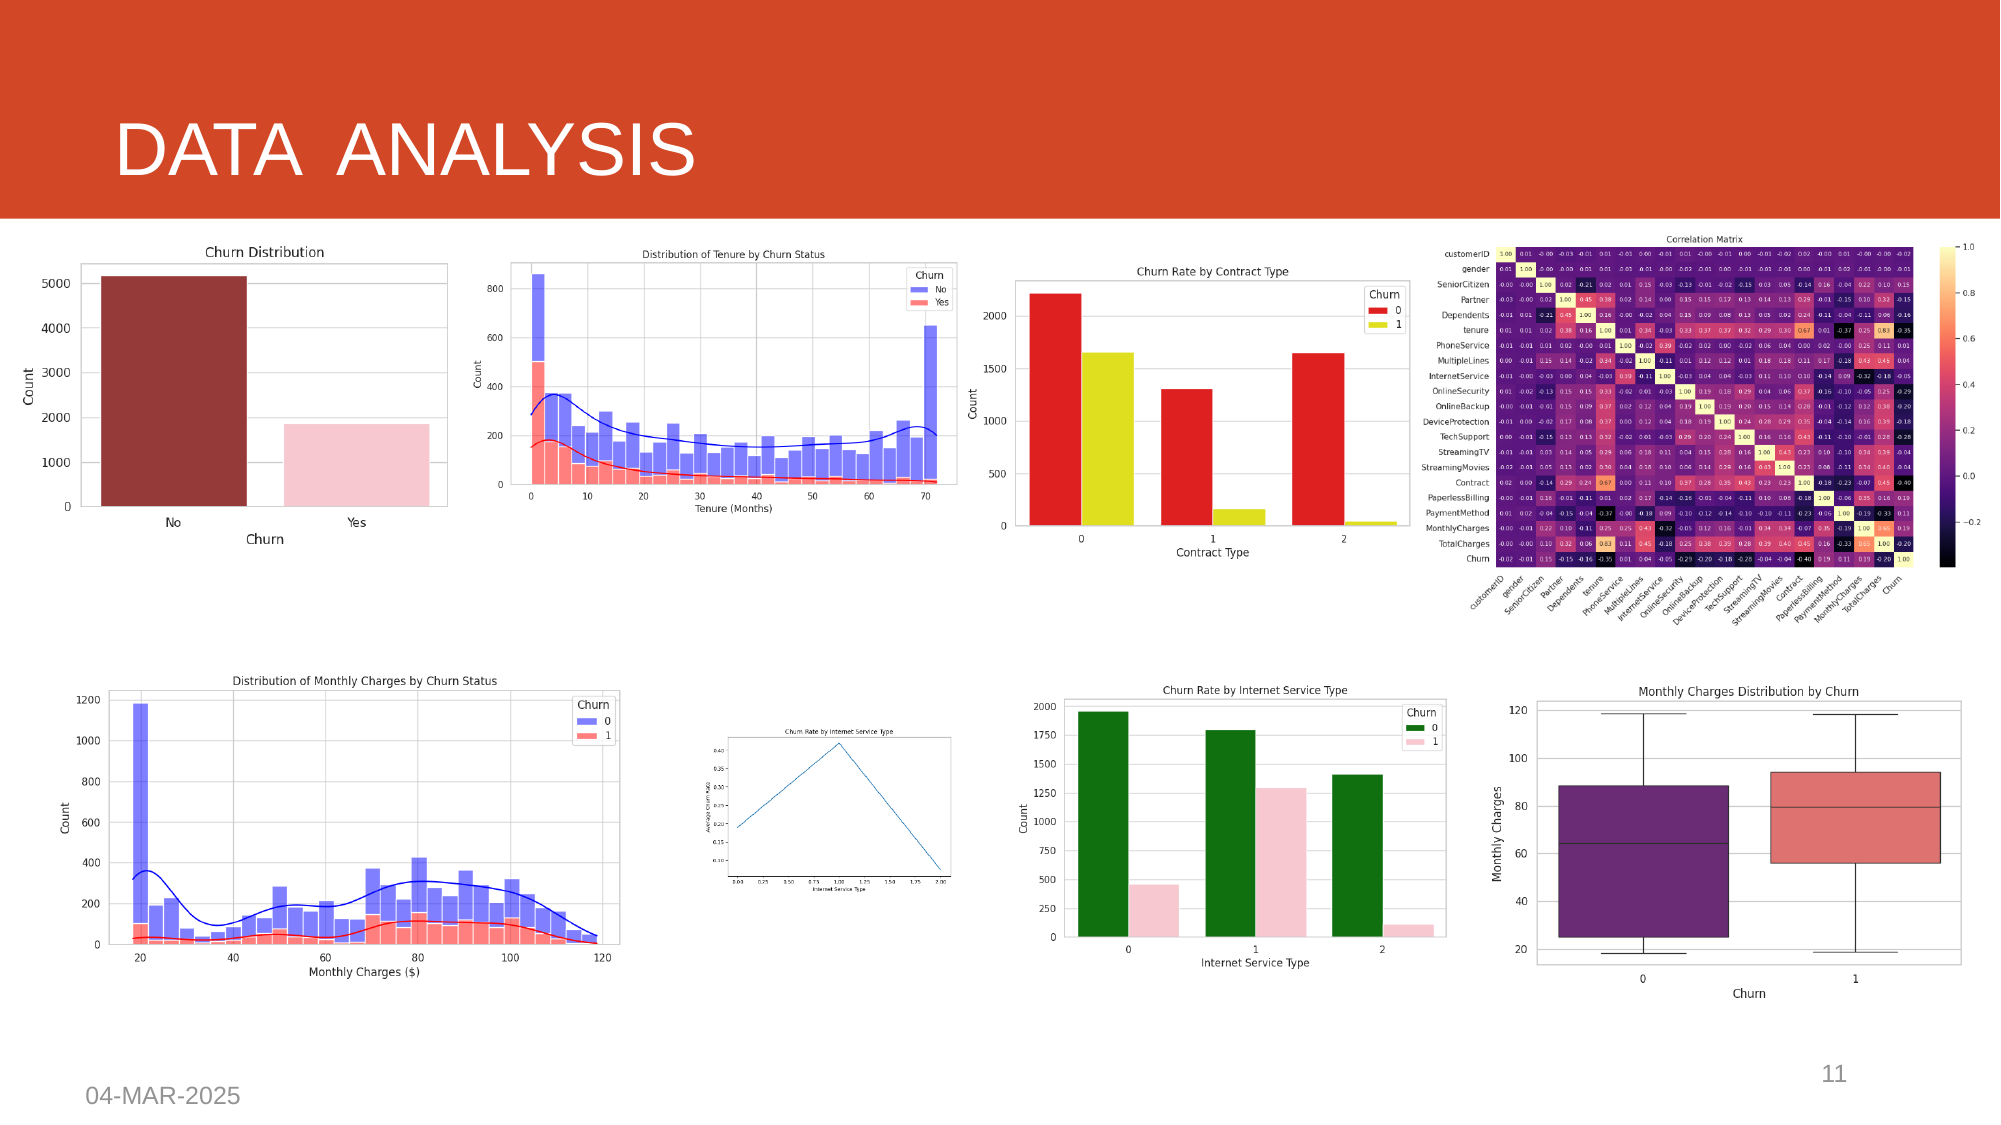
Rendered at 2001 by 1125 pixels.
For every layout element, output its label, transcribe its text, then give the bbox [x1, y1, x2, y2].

picture [1012, 679, 1453, 975]
picture [53, 669, 626, 985]
slide_number 04-MAR-2025 [70, 1064, 608, 1125]
picture [14, 238, 455, 555]
title DATA ANALYSIS [99, 0, 1863, 199]
picture [1485, 679, 1967, 1007]
picture [466, 230, 1986, 632]
slide_number 11 [1325, 1042, 1863, 1103]
picture [702, 725, 954, 895]
